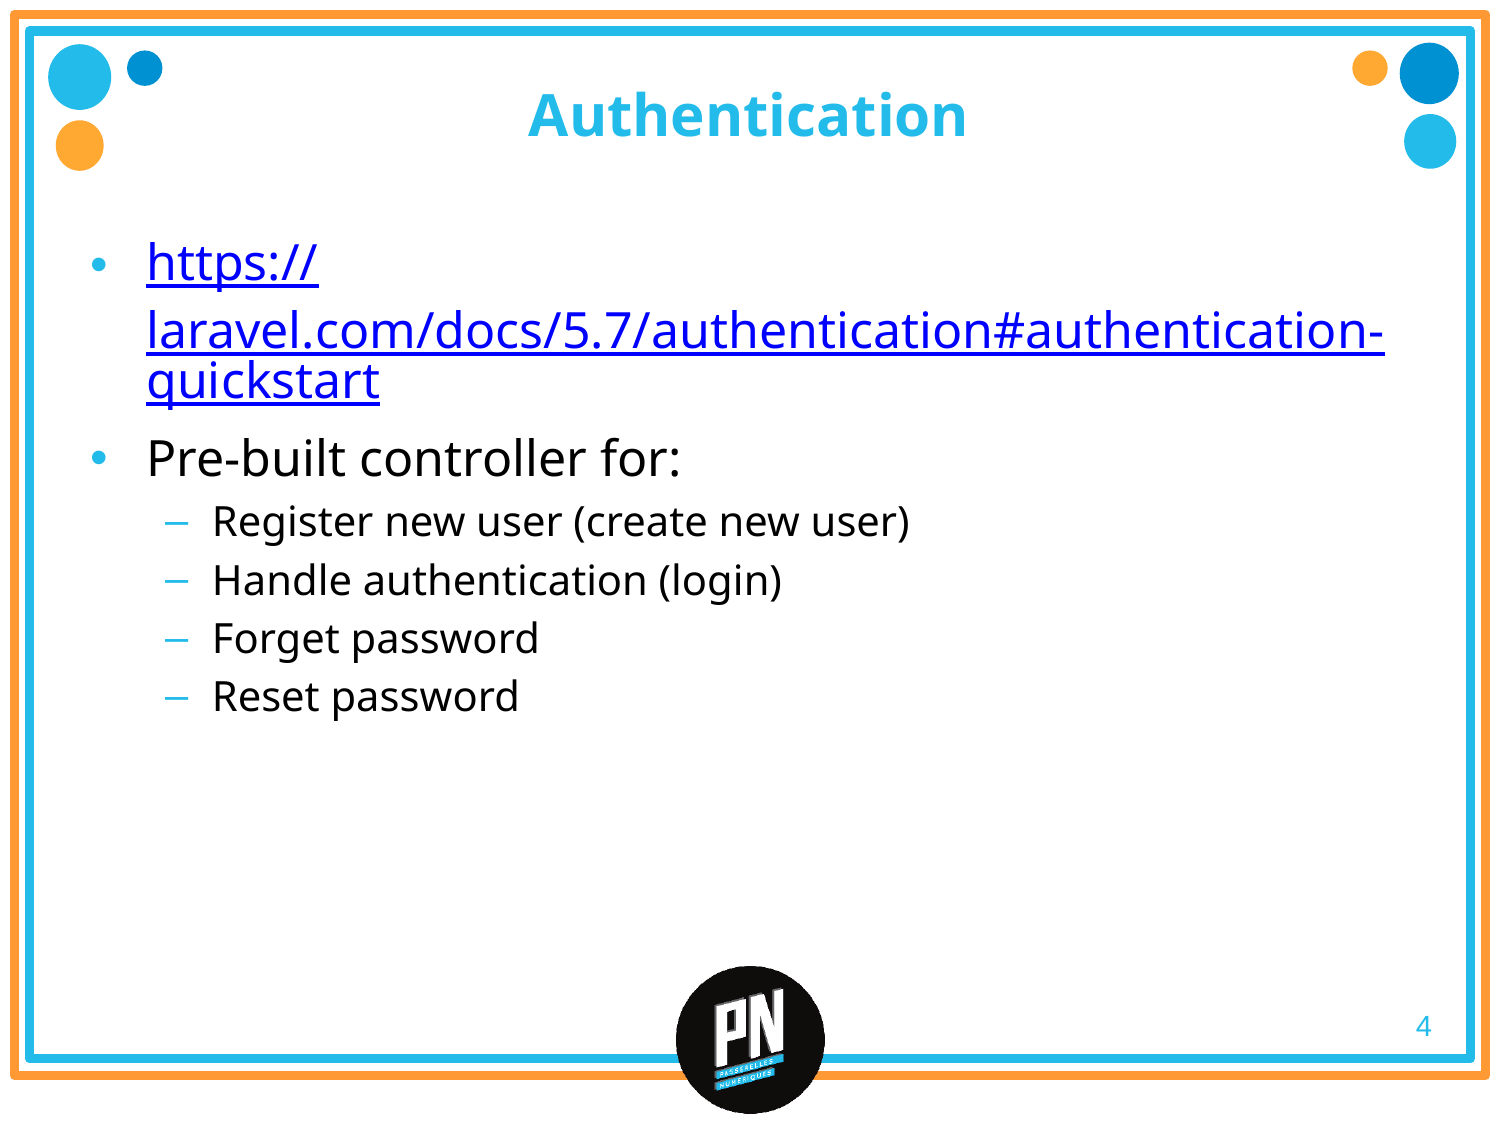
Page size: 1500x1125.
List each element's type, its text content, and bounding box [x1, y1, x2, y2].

list https://laravel.com/docs/5.7/authentication#authentication-quickstart Pre-built controller for: Register new user (create new user) Handle authentication (login) Forget password Reset password [75, 222, 1424, 866]
picture [674, 964, 826, 1115]
title Authentication [75, 36, 1424, 191]
